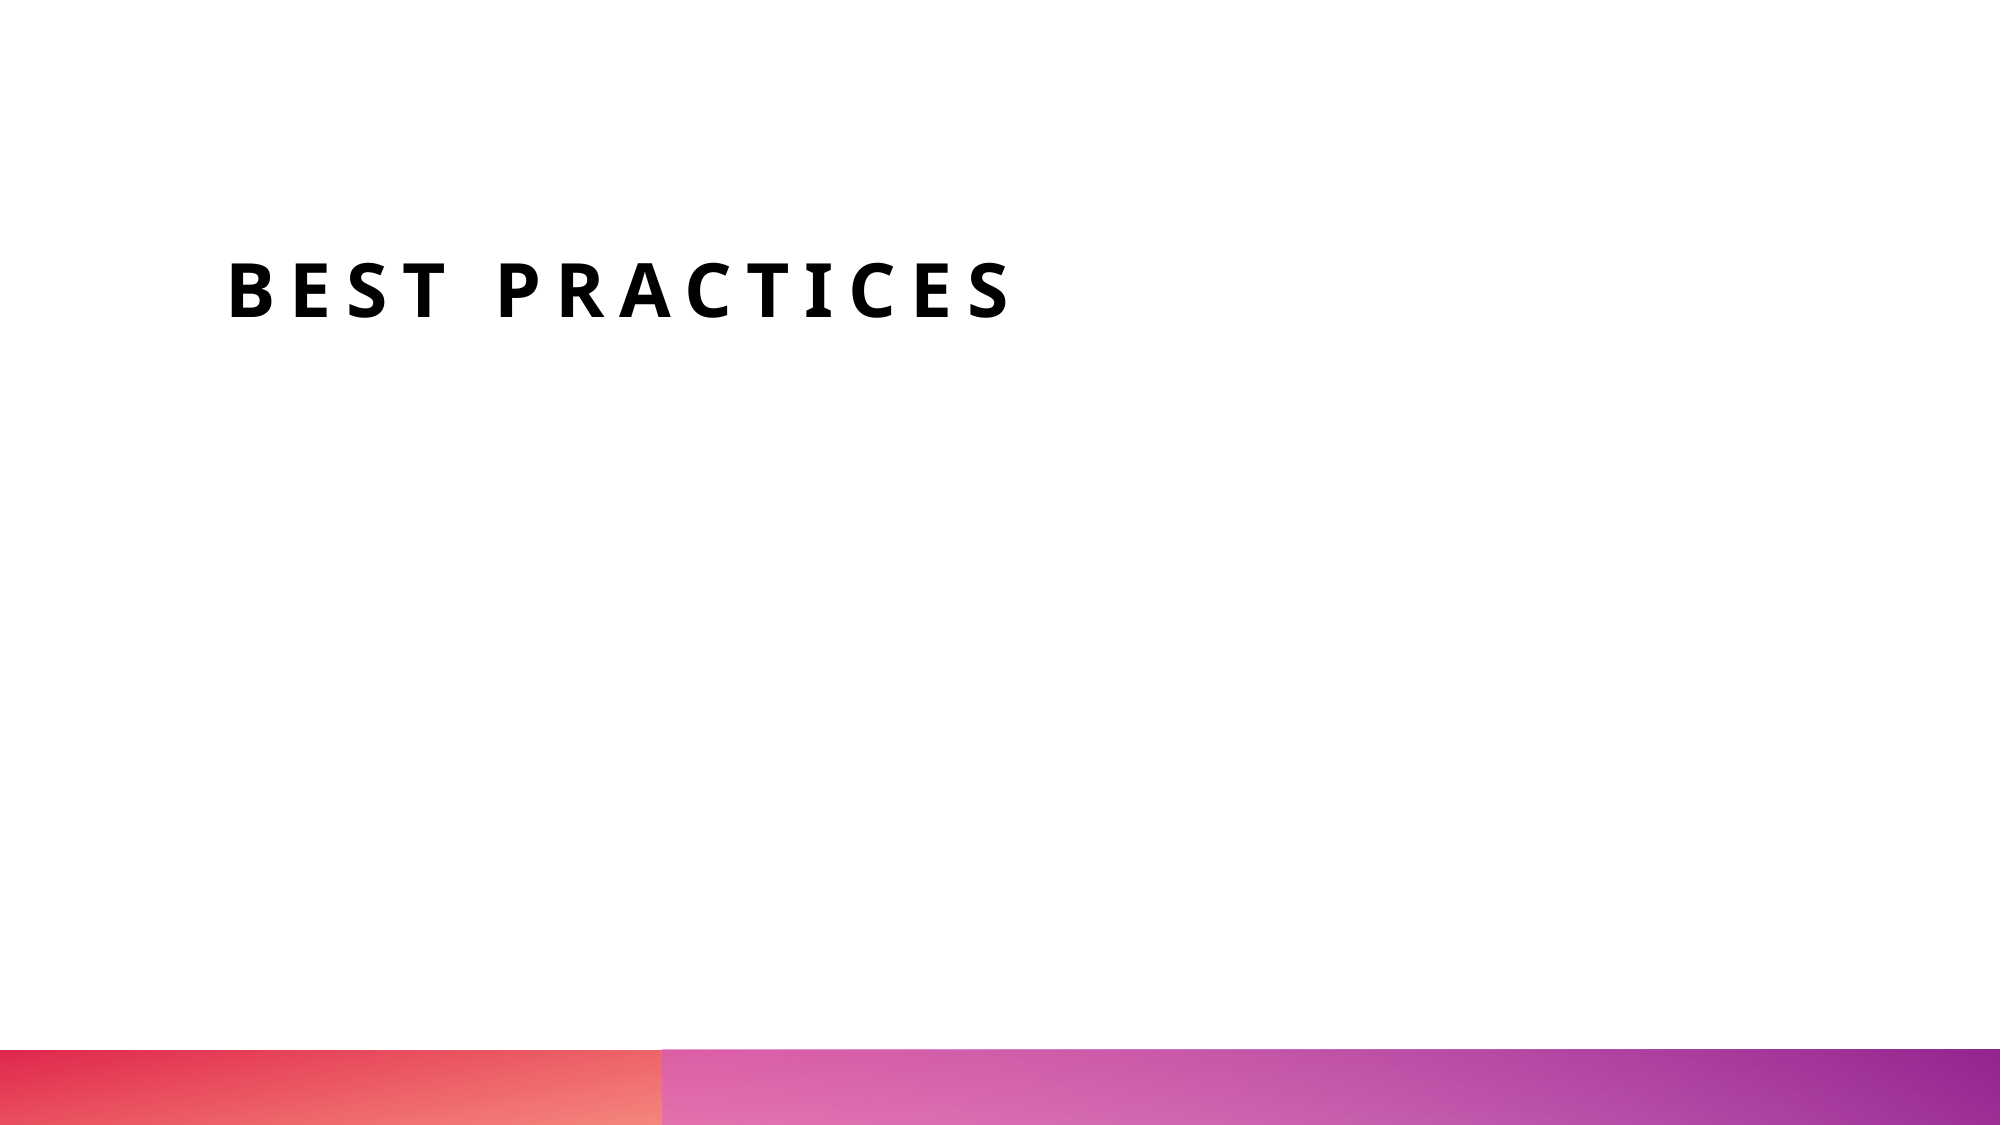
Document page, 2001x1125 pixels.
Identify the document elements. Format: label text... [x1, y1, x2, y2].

title Best Practices [225, 130, 1905, 333]
